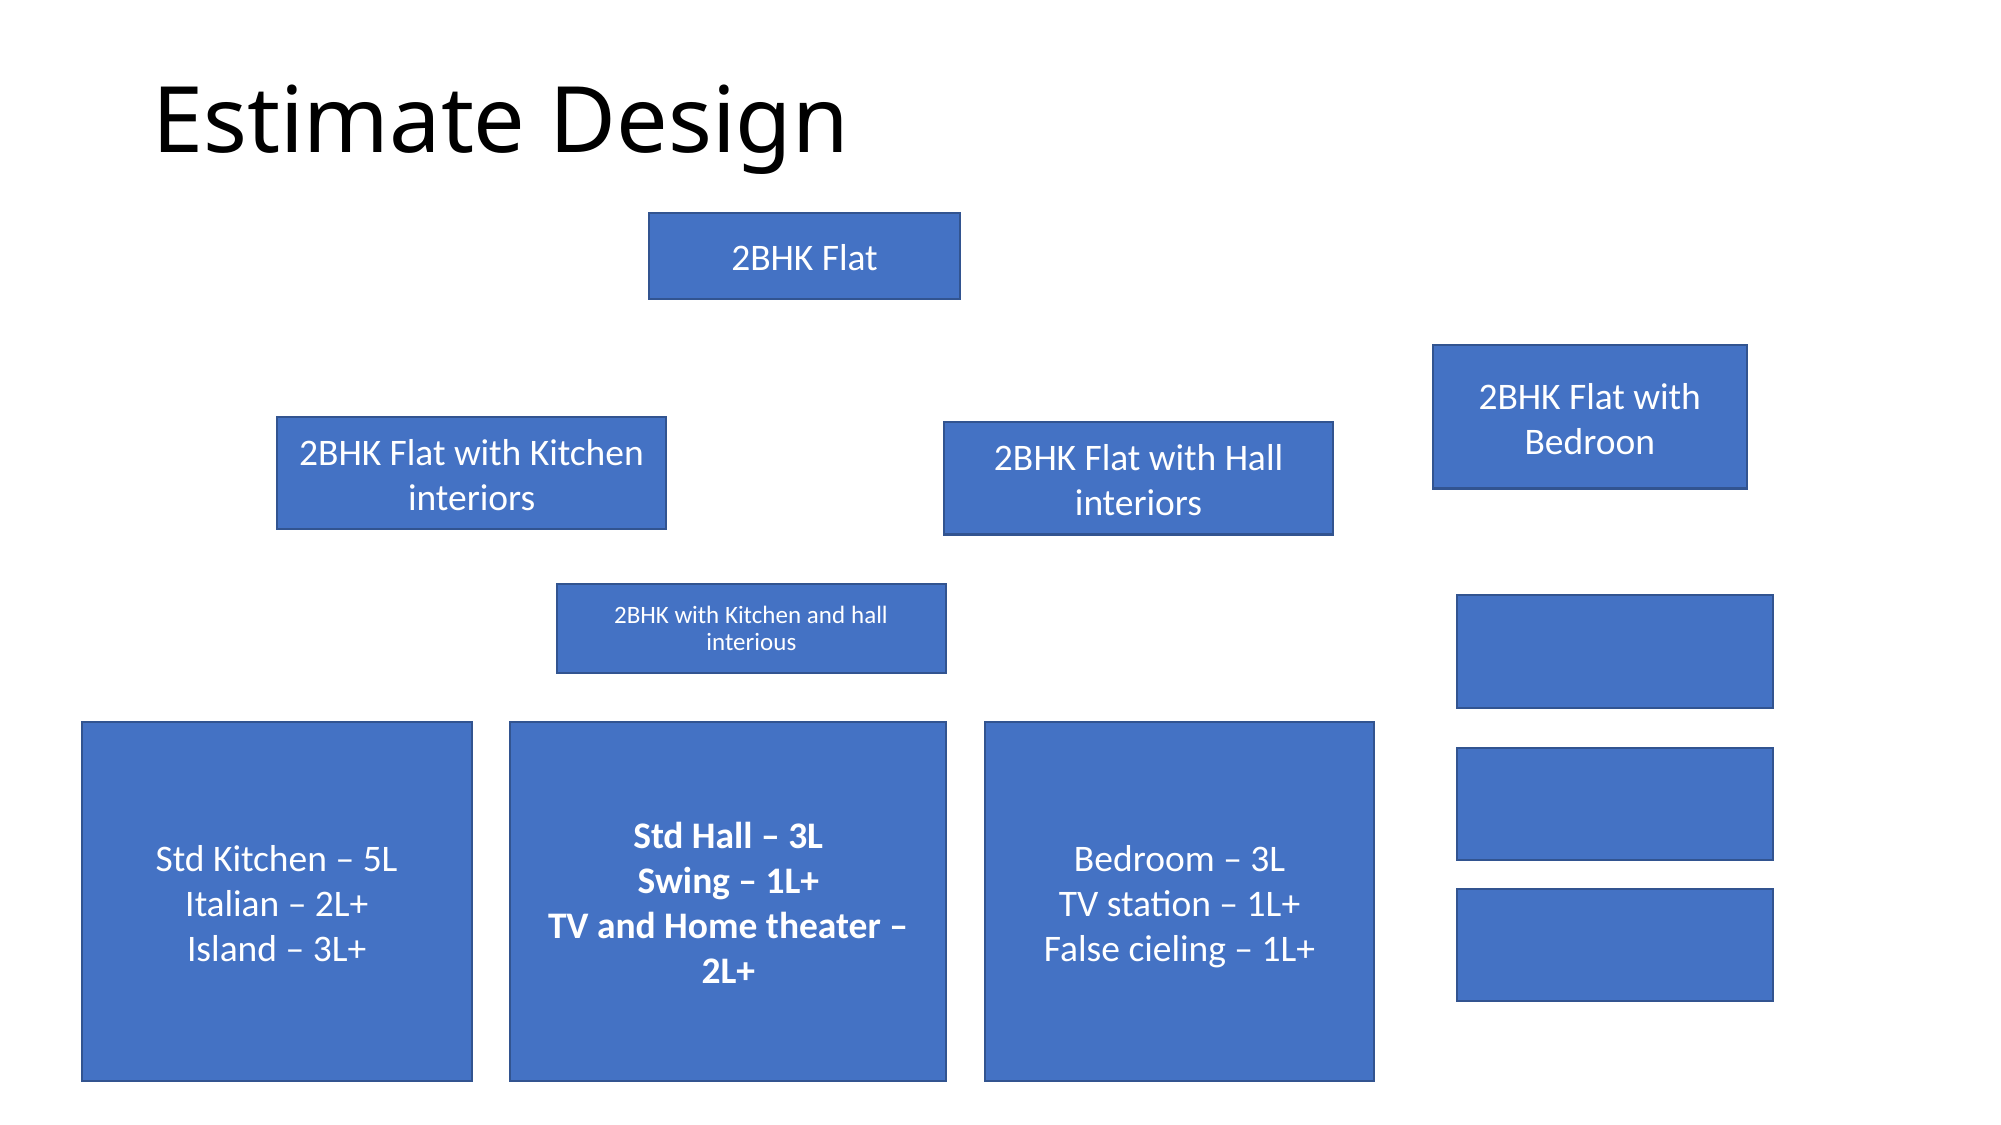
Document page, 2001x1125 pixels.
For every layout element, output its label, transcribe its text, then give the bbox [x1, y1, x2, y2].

text_box 2BHK Flat with Hall interiors [943, 421, 1334, 536]
text_box 2BHK Flat with Bedroon [1432, 344, 1748, 490]
text_box [1456, 888, 1774, 1002]
text_box Bedroom – 3L TV station – 1L+ False cieling – 1L+ [984, 721, 1375, 1082]
title Estimate Design [137, 59, 1863, 186]
text_box Std Hall – 3L Swing – 1L+ TV and Home theater – 2L+ [509, 721, 947, 1082]
list 2BHK with Kitchen and hall interious [556, 583, 947, 674]
text_box 2BHK Flat with Kitchen interiors [276, 416, 667, 530]
text_box Std Kitchen – 5L Italian – 2L+ Island – 3L+ [81, 721, 473, 1082]
text_box [1456, 747, 1774, 861]
text_box [1456, 594, 1774, 709]
text_box 2BHK Flat [648, 212, 961, 300]
